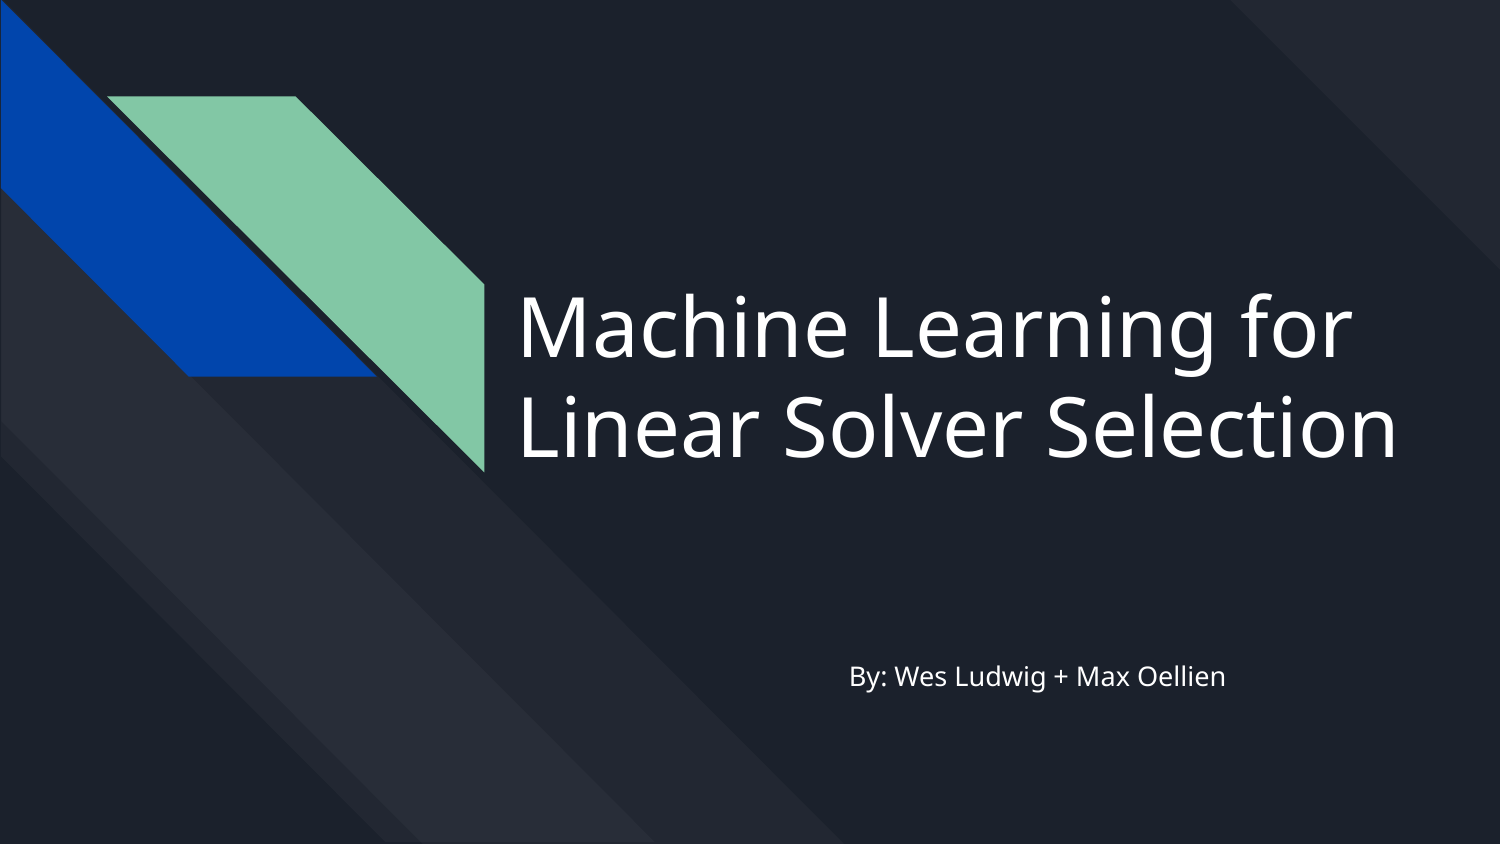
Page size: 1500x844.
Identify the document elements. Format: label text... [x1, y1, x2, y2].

subtitle By: Wes Ludwig + Max Oellien [833, 643, 1404, 727]
title Machine Learning for Linear Solver Selection [501, 258, 1496, 518]
